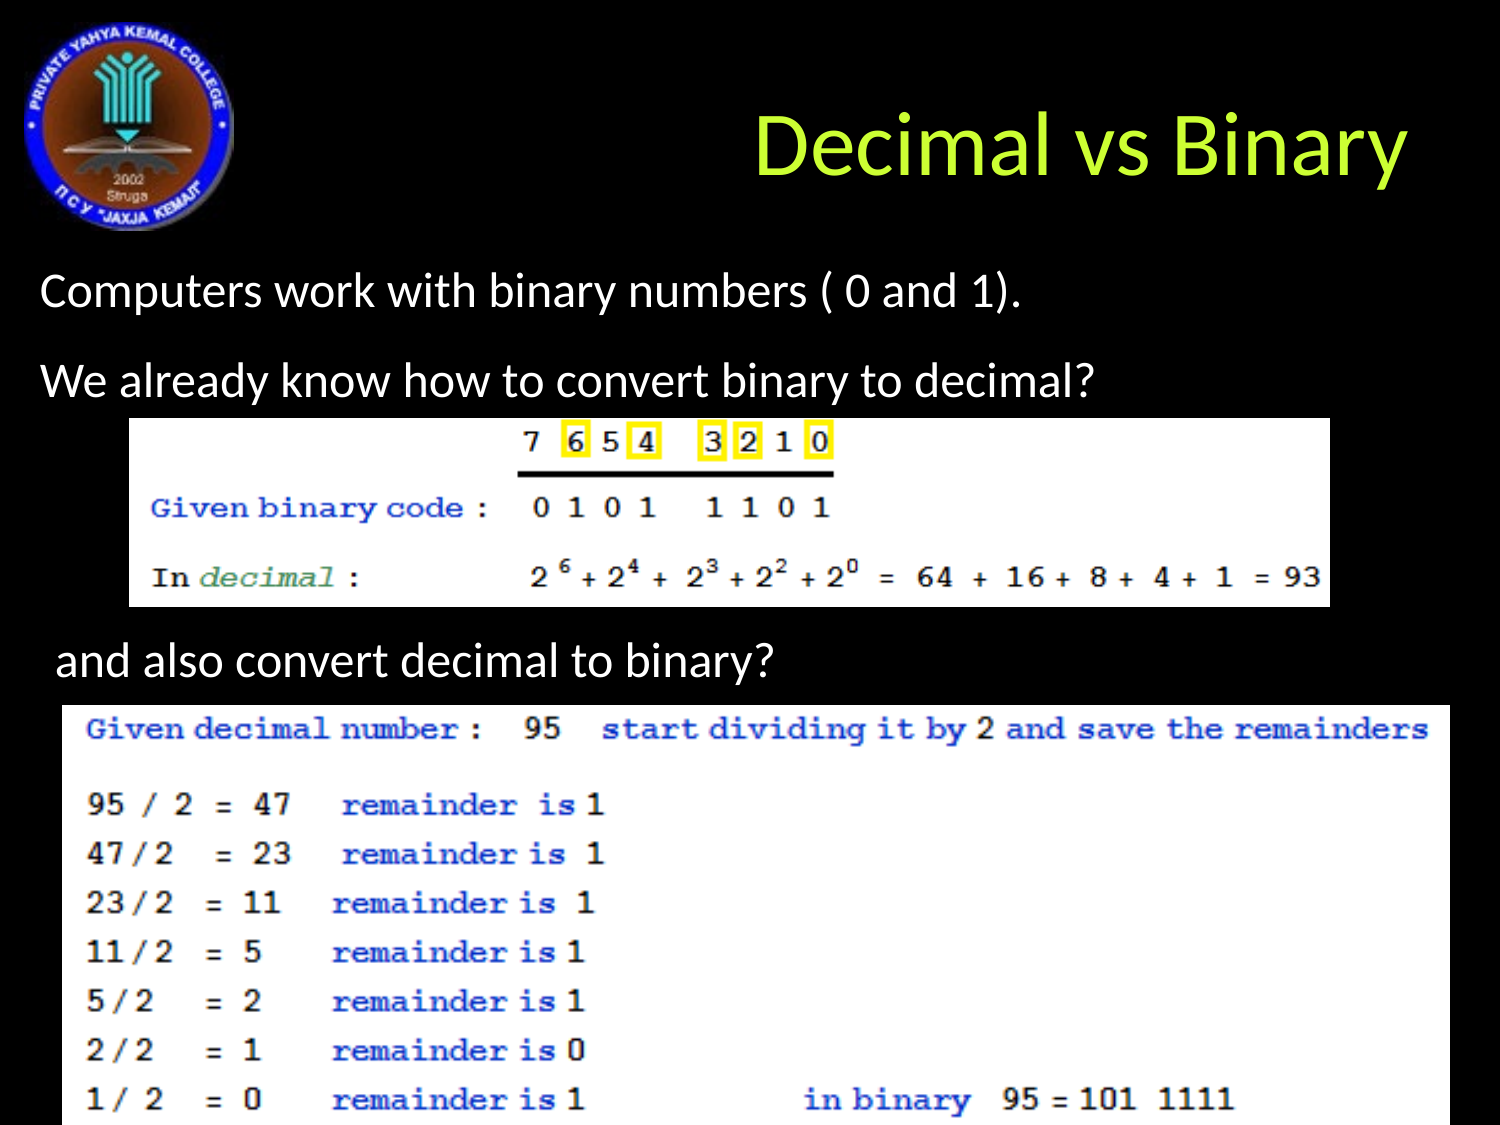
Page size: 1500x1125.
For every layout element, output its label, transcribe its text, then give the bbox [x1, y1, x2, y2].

picture [24, 21, 234, 231]
list Computers work with binary numbers ( 0 and 1). We already know how to convert binary to decimal? and also convert decimal to binary? [24, 249, 1475, 1113]
picture [128, 418, 1330, 607]
title Decimal vs Binary [237, 45, 1425, 233]
picture [62, 705, 1451, 1125]
